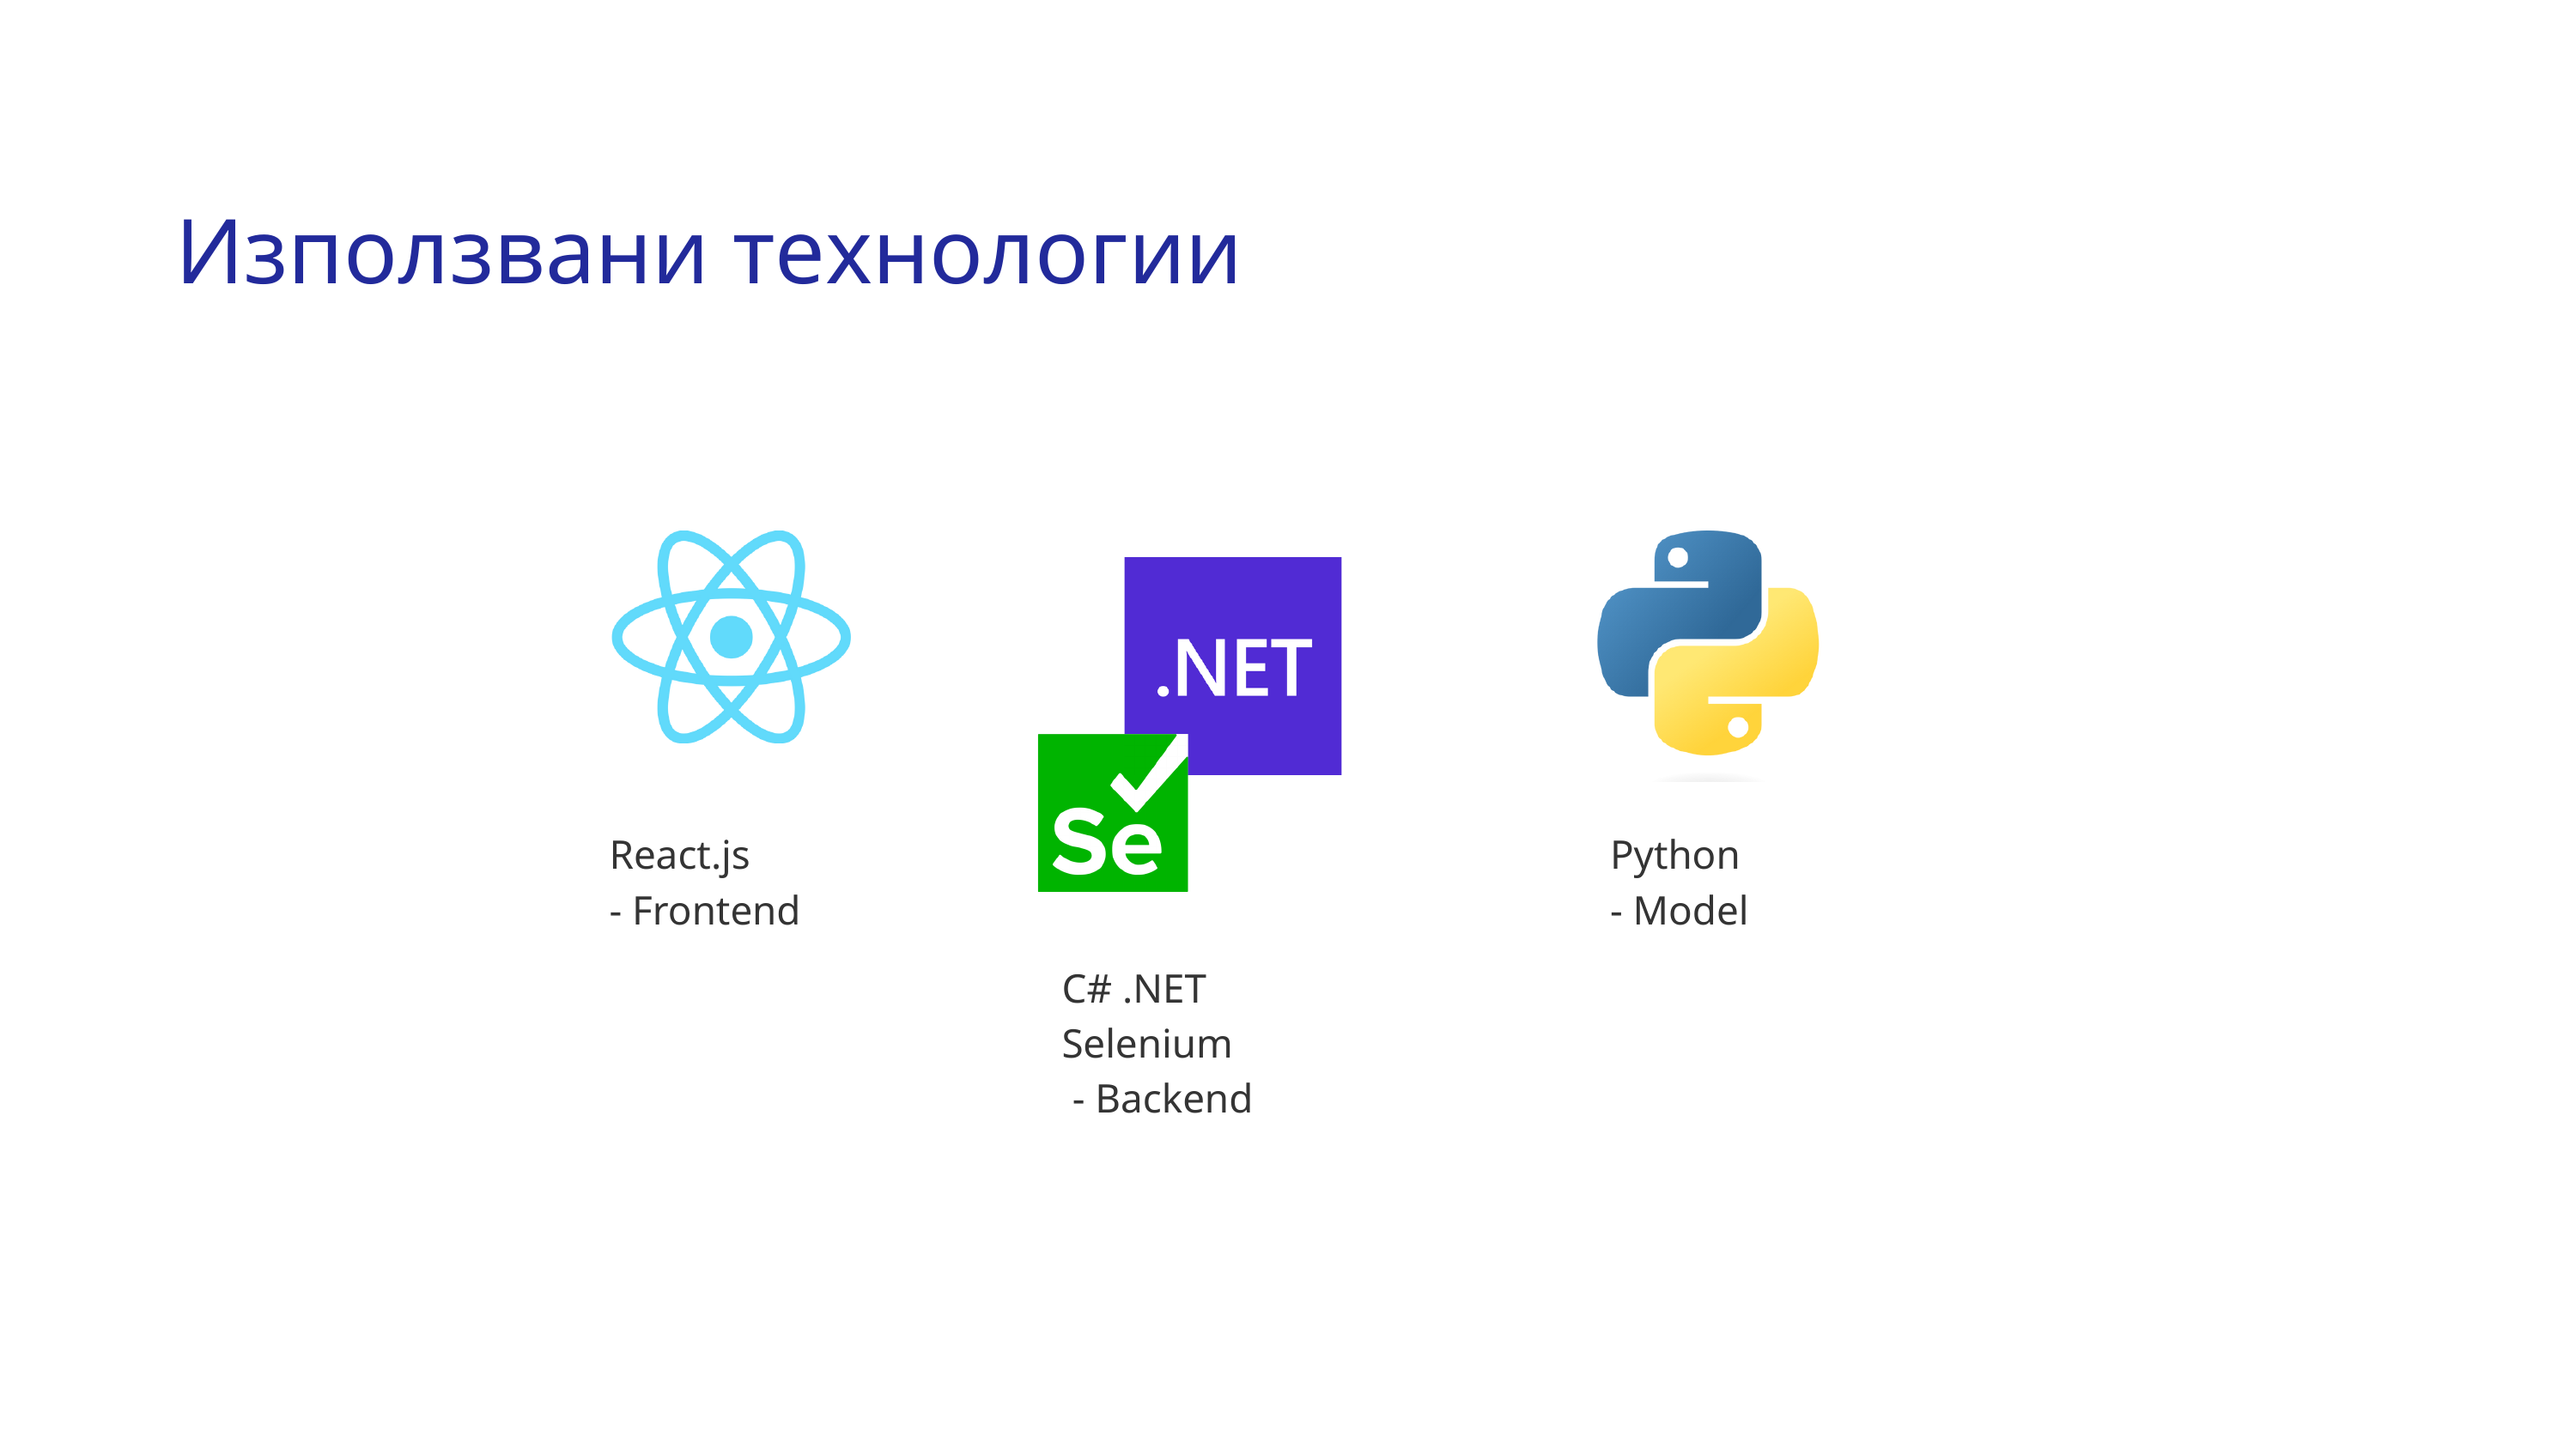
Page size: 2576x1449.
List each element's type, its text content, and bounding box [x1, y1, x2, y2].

text_box Python - Model [1609, 822, 2001, 933]
text_box C# .NET Selenium - Backend [1061, 955, 1452, 1121]
text_box [1597, 530, 1826, 782]
text_box Използвани технологии [176, 176, 1456, 302]
text_box [1124, 557, 1342, 775]
text_box React.js - Frontend [609, 822, 999, 933]
text_box [1037, 734, 1188, 892]
text_box [609, 530, 854, 743]
